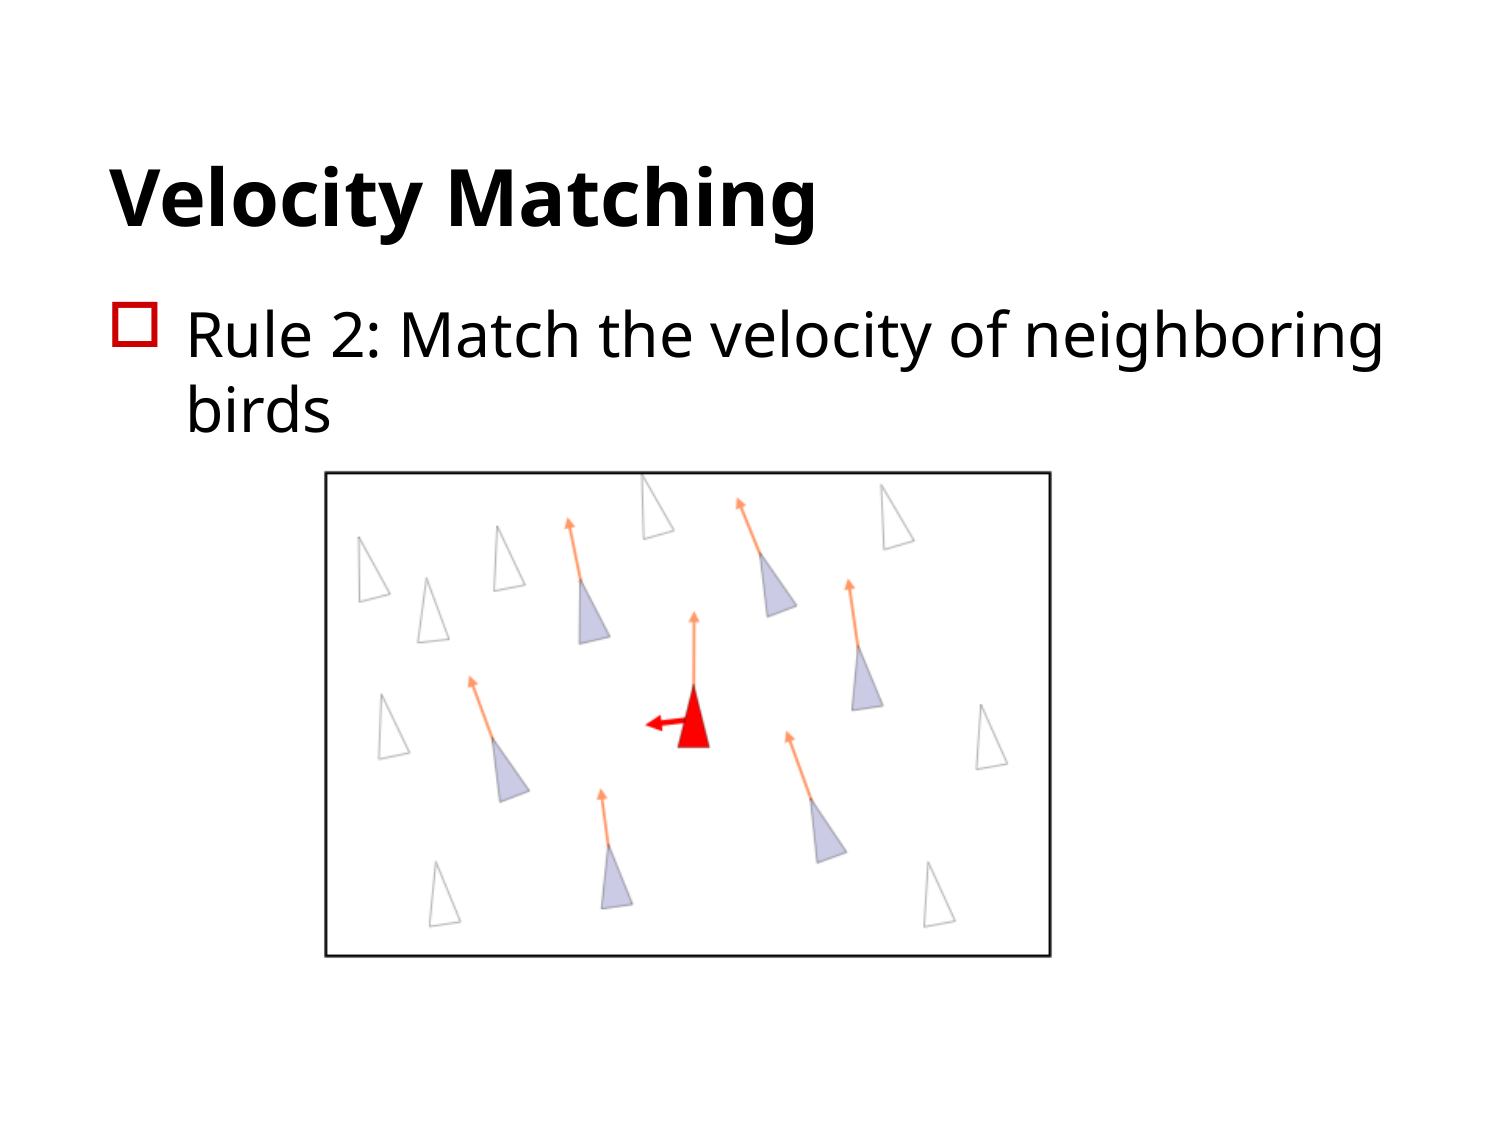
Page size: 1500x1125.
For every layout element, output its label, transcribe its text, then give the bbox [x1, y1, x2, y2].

title Velocity Matching [93, 49, 1407, 250]
picture [312, 462, 1063, 970]
list Rule 2: Match the velocity of neighboring birds [92, 287, 1406, 988]
